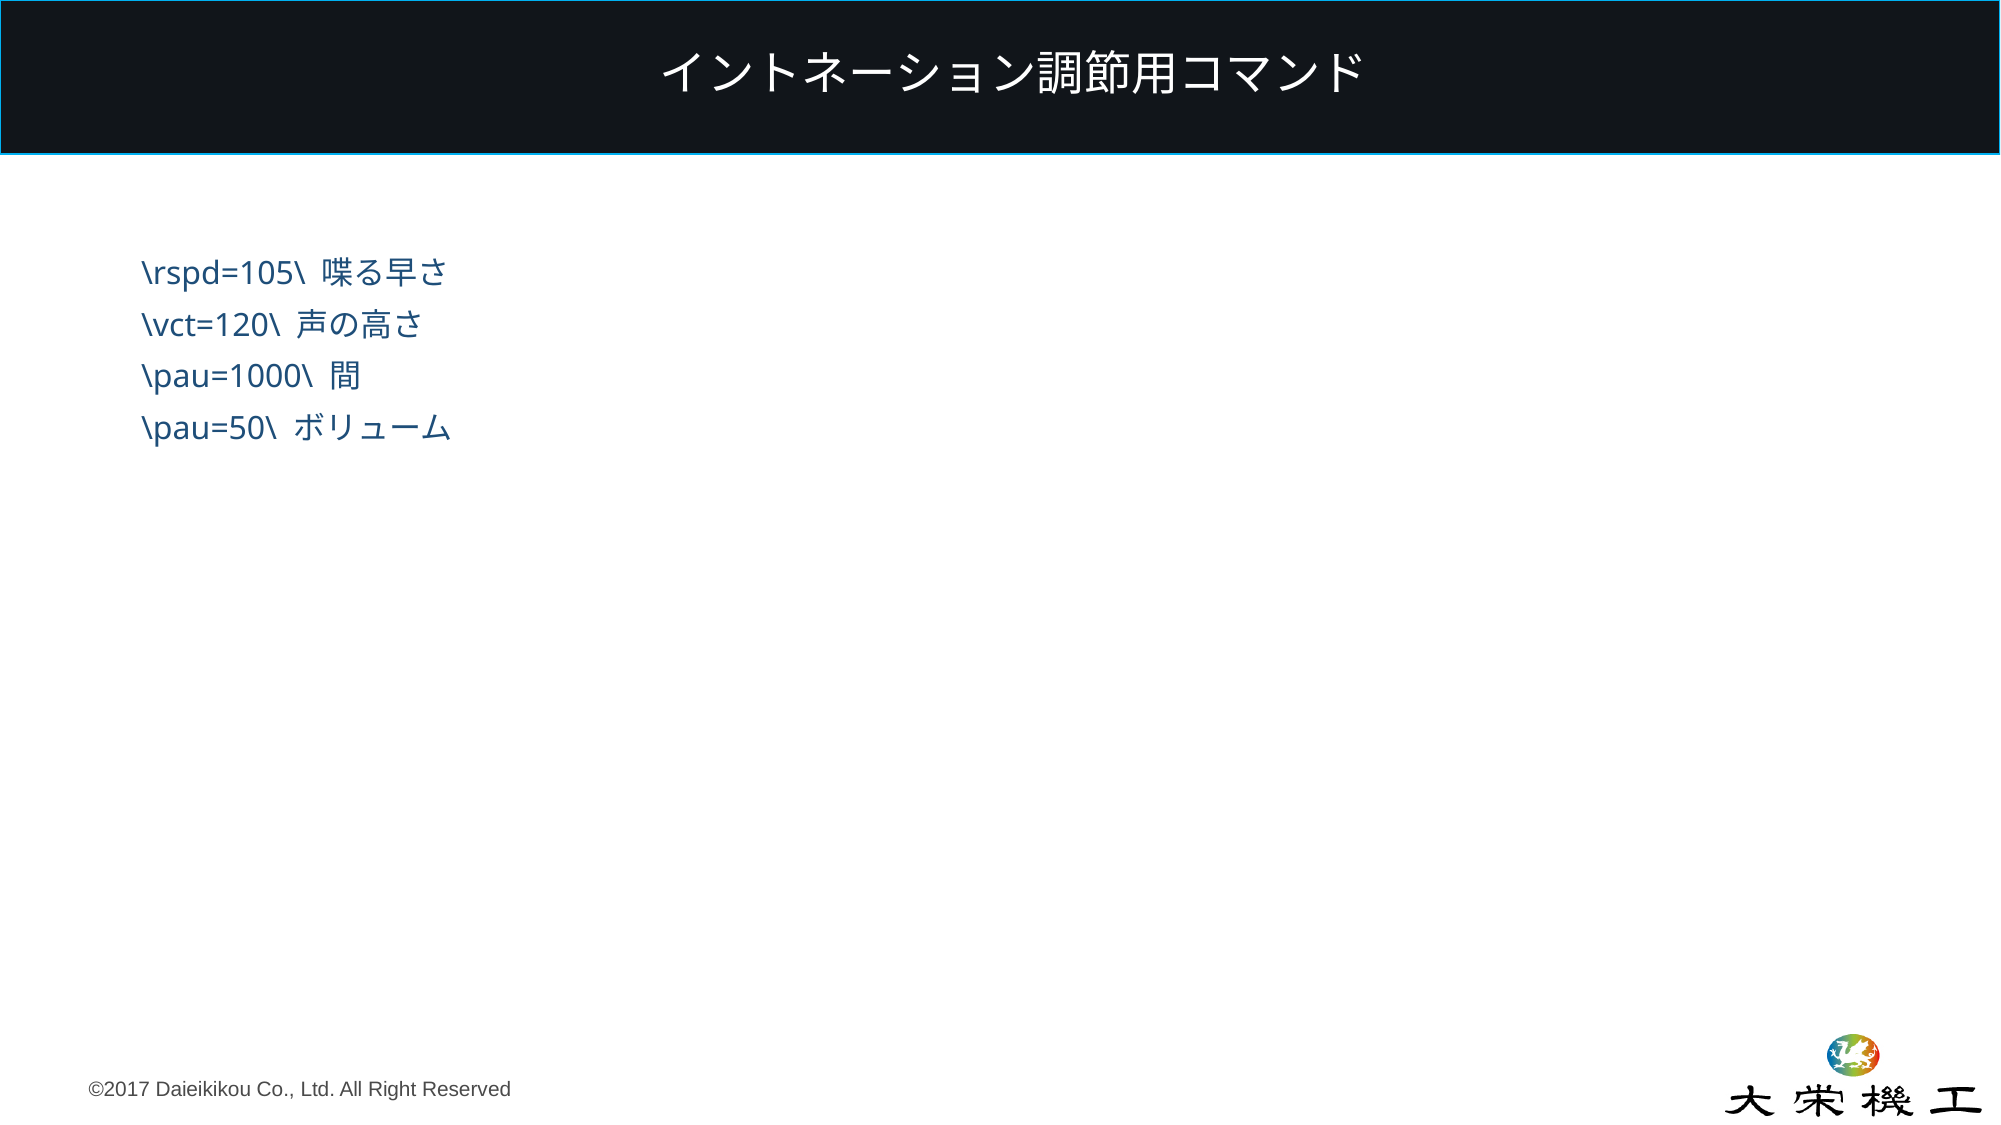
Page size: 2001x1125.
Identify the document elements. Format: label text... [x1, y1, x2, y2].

list \rspd=105\ 喋る早さ \vct=120\ 声の高さ \pau=1000\ 間 \pau=50\ ボリューム [66, 246, 1934, 1055]
picture [1725, 1034, 1982, 1117]
subtitle イントネーション調節用コマンド [128, 5, 1875, 145]
